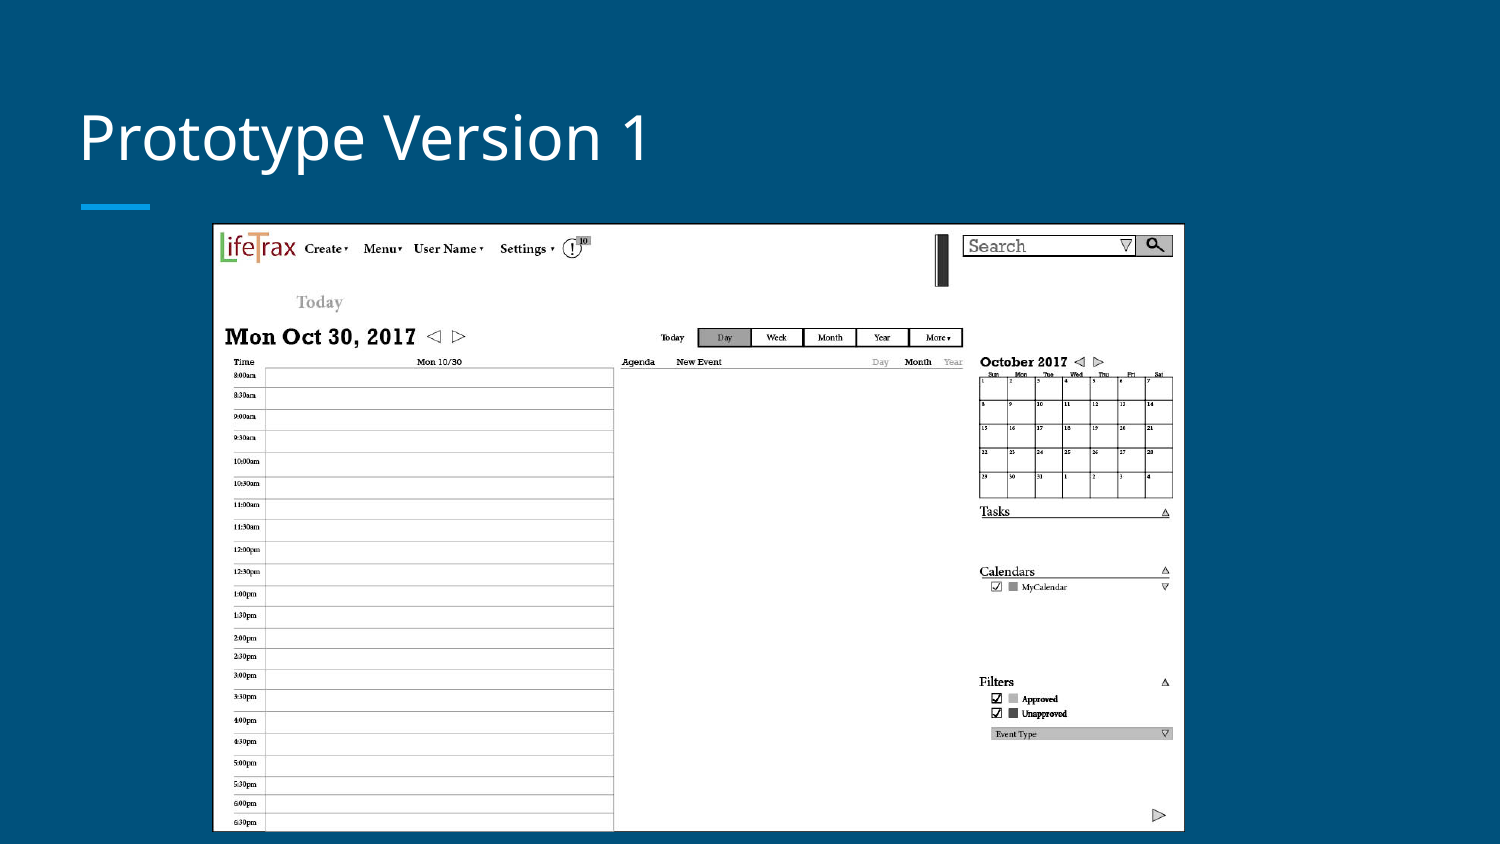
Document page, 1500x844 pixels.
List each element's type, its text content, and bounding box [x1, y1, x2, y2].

title Prototype Version 1 [63, 75, 1437, 188]
picture [213, 224, 1184, 831]
